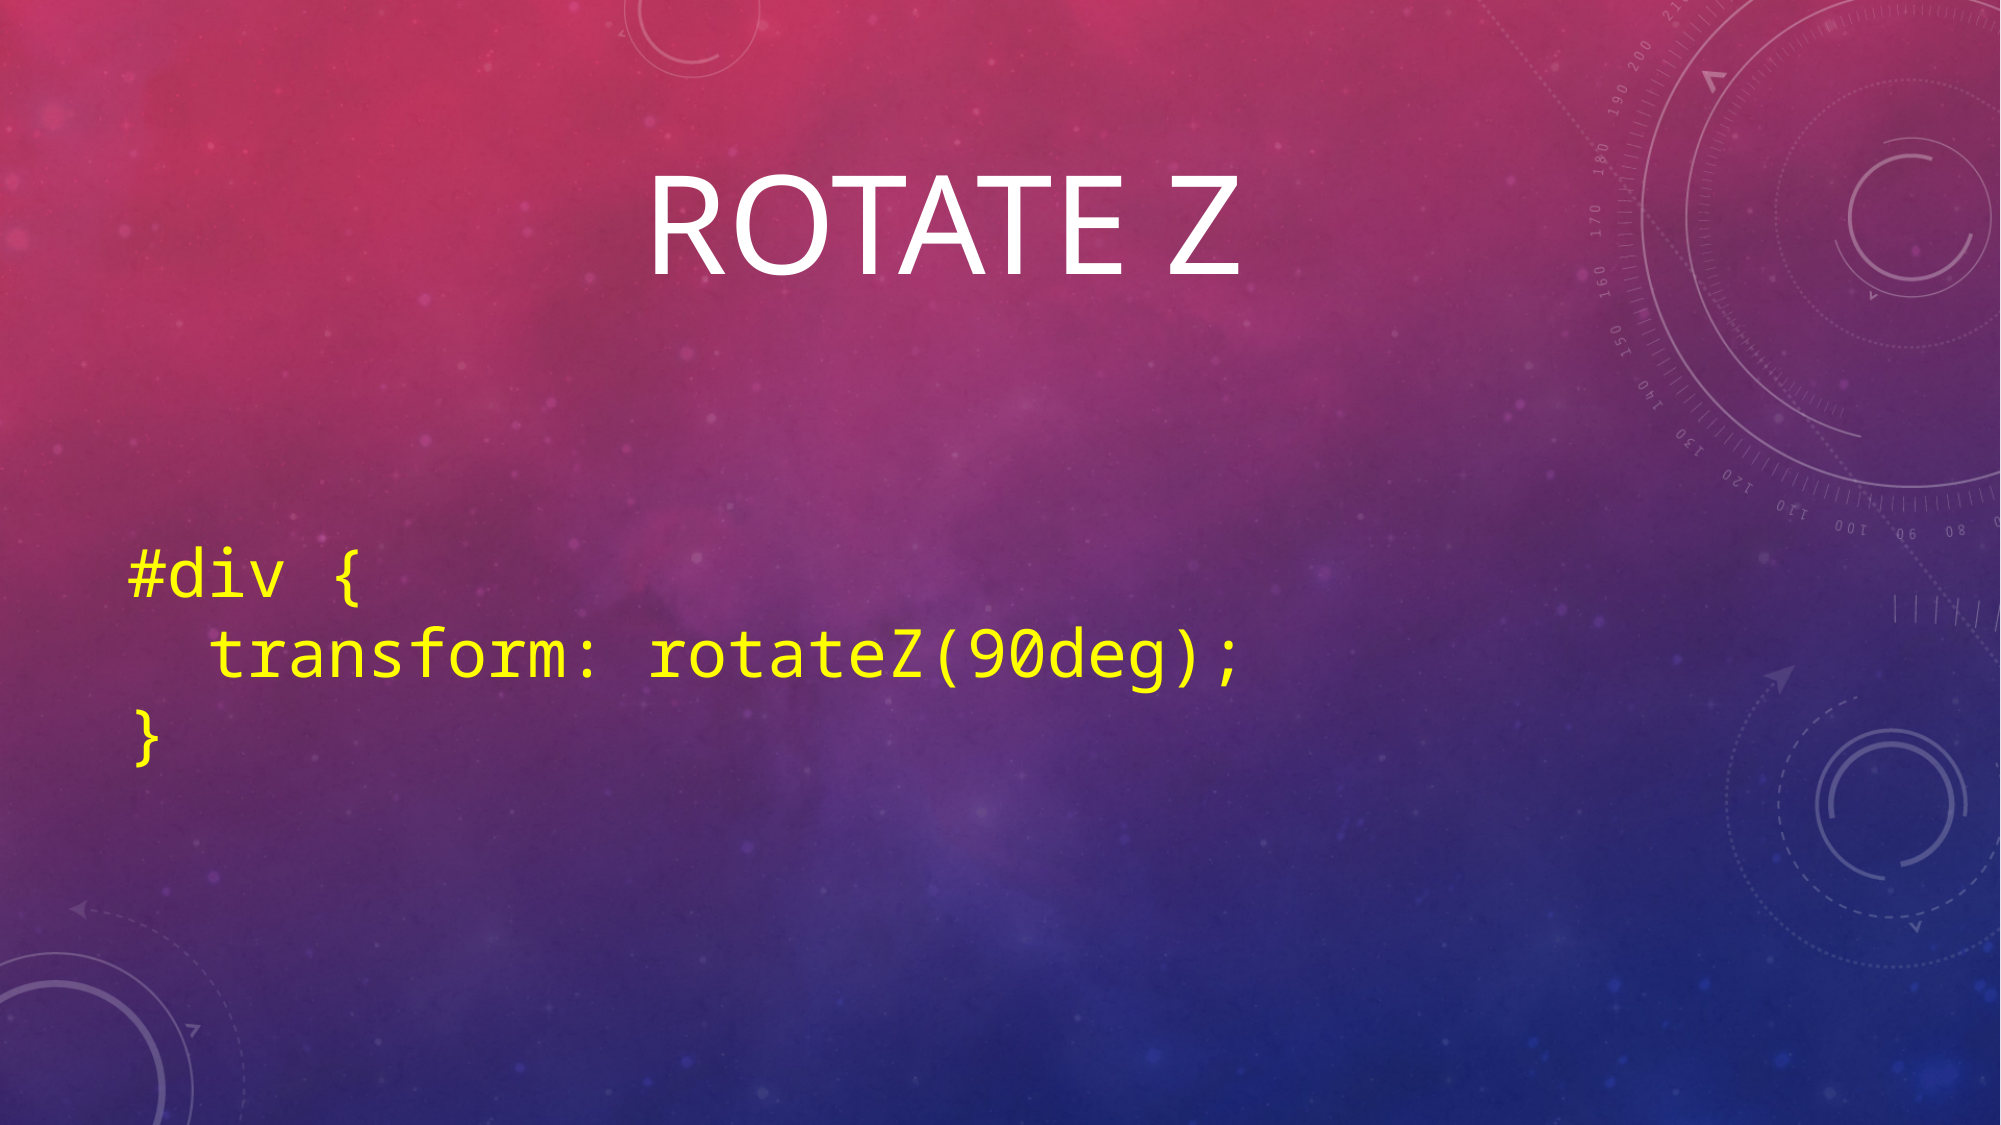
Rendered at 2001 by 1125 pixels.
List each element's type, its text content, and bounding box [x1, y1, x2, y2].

picture [0, 0, 2001, 1125]
list #div { transform: rotateZ(90deg); } [112, 351, 1775, 950]
title Rotate z [112, 99, 1775, 339]
